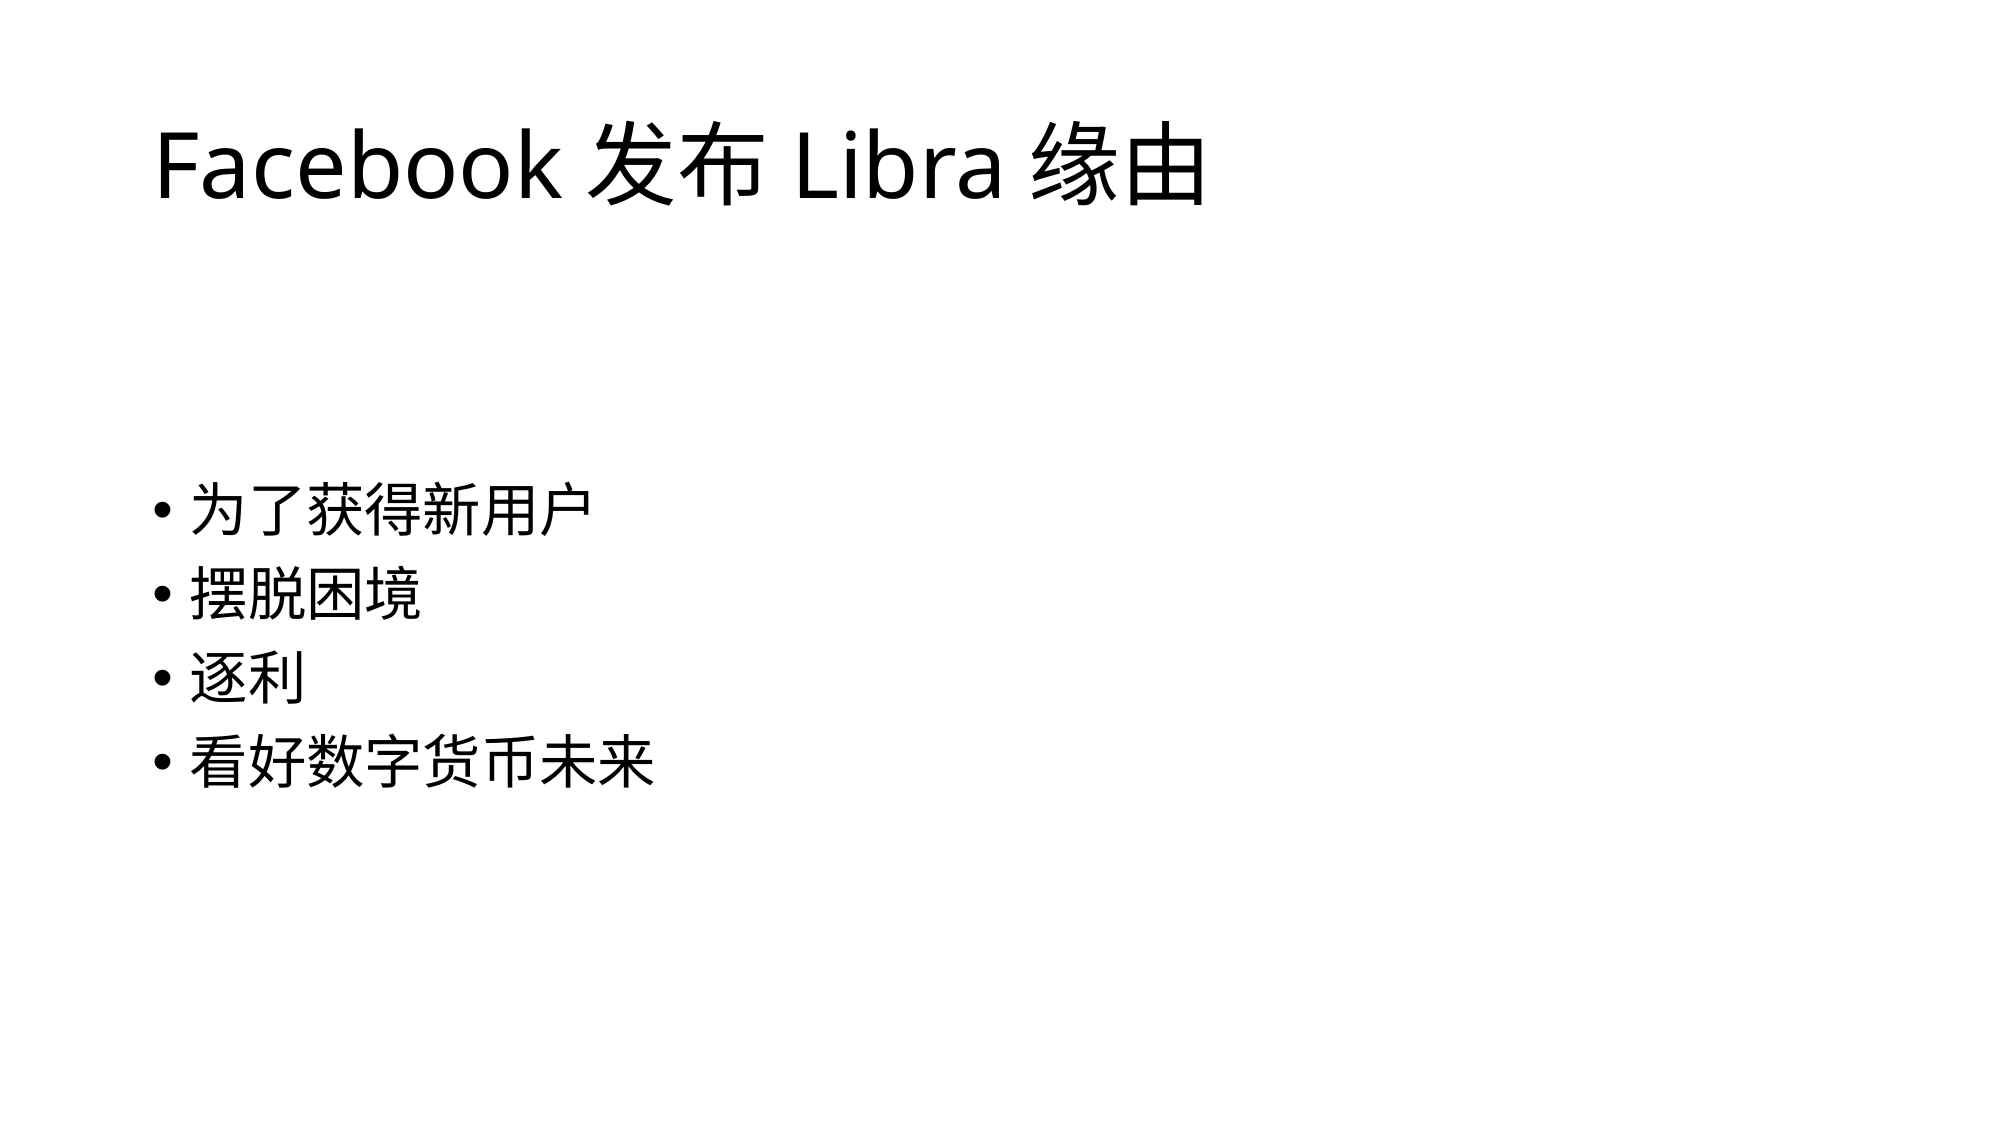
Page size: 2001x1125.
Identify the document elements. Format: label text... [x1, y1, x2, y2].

list 为了获得新用户 摆脱困境 逐利 看好数字货币未来 [137, 299, 1863, 1014]
title Facebook发布Libra缘由 [137, 59, 1863, 278]
